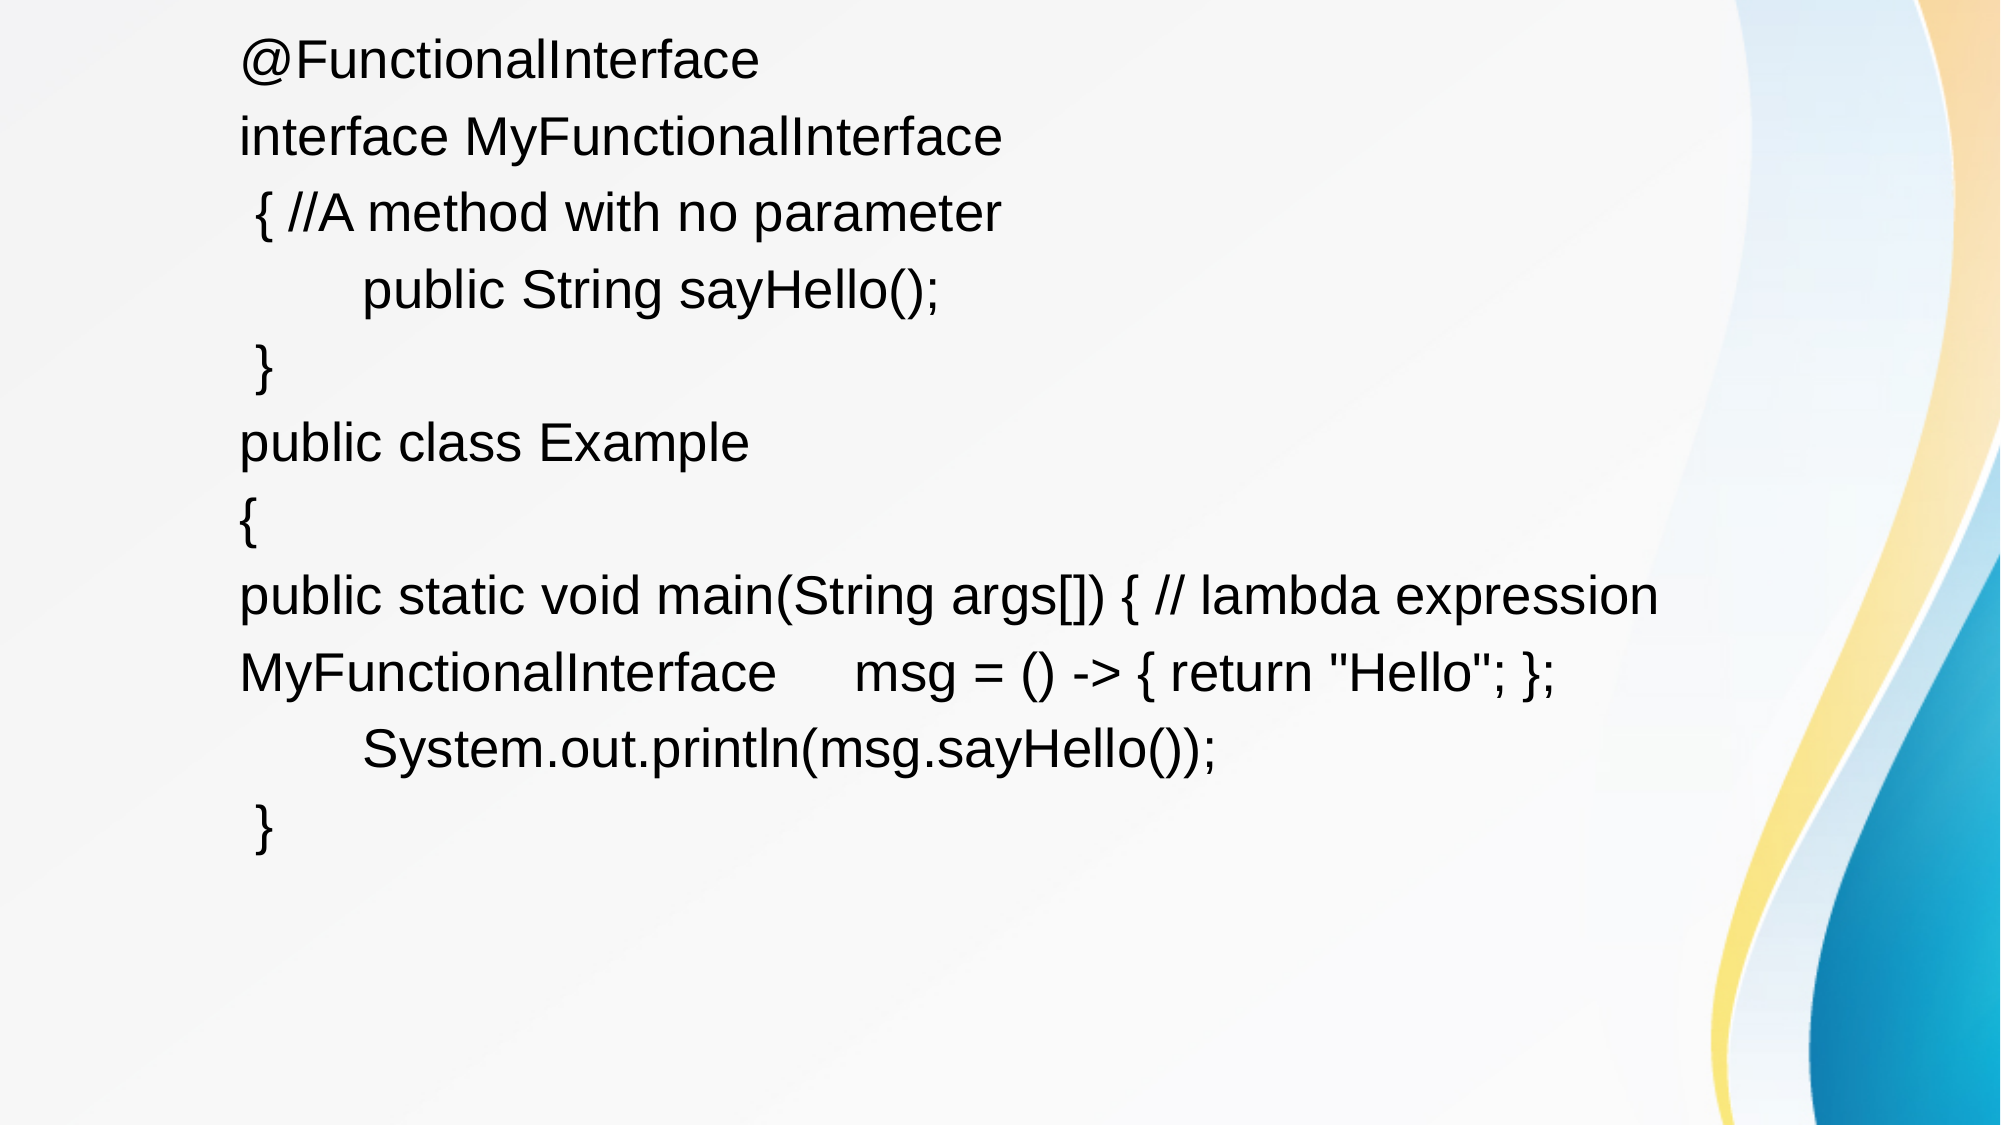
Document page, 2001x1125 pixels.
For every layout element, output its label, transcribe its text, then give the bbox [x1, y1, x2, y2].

list @FunctionalInterface interface MyFunctionalInterface { //A method with no parameter public String sayHello(); } public class Example { public static void main(String args[]) { // lambda expression MyFunctionalInterface msg = () -> { return "Hello"; }; System.out.println(msg.sayHello()); } [224, 16, 1801, 867]
picture [0, 0, 2001, 1125]
